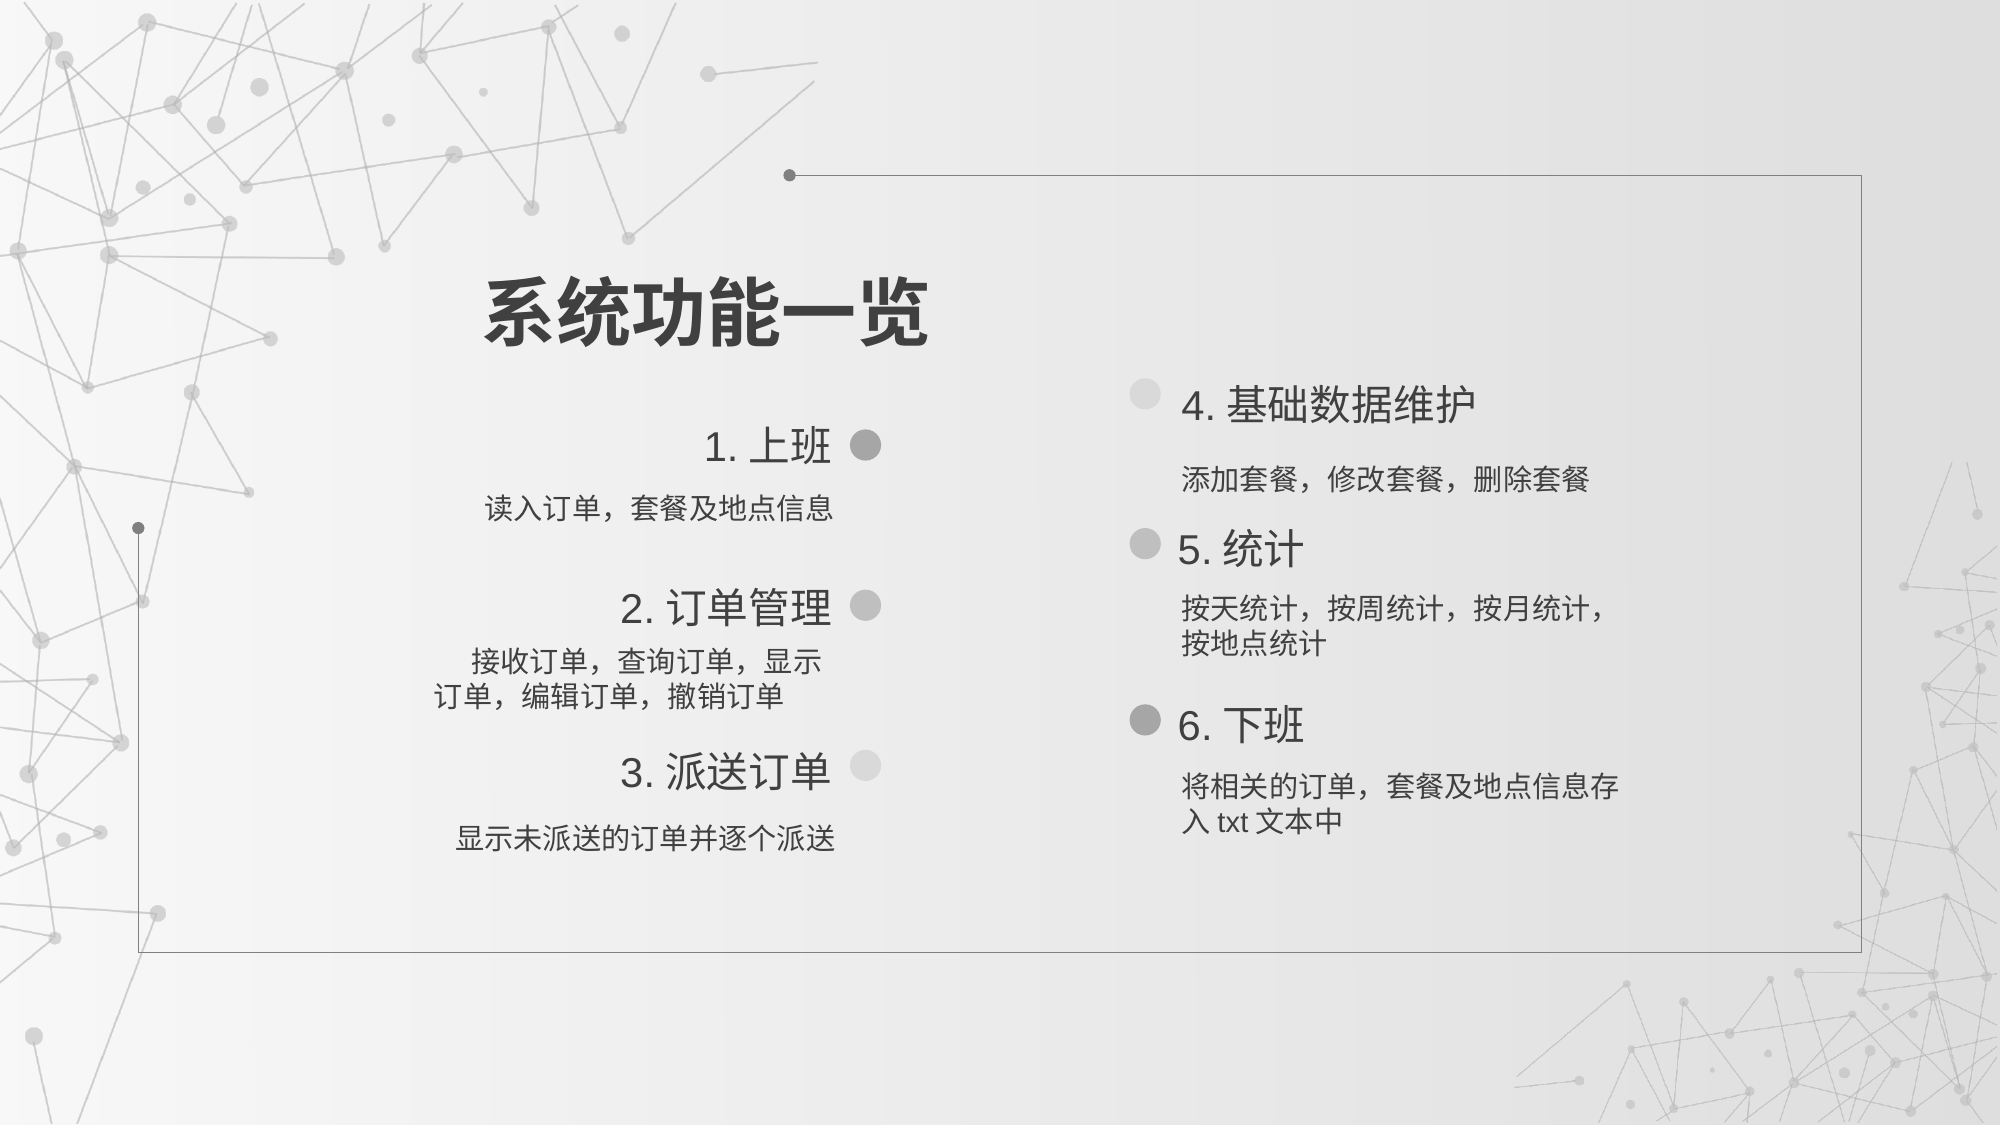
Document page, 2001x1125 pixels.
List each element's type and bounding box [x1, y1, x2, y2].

text_box [138, 175, 1862, 953]
